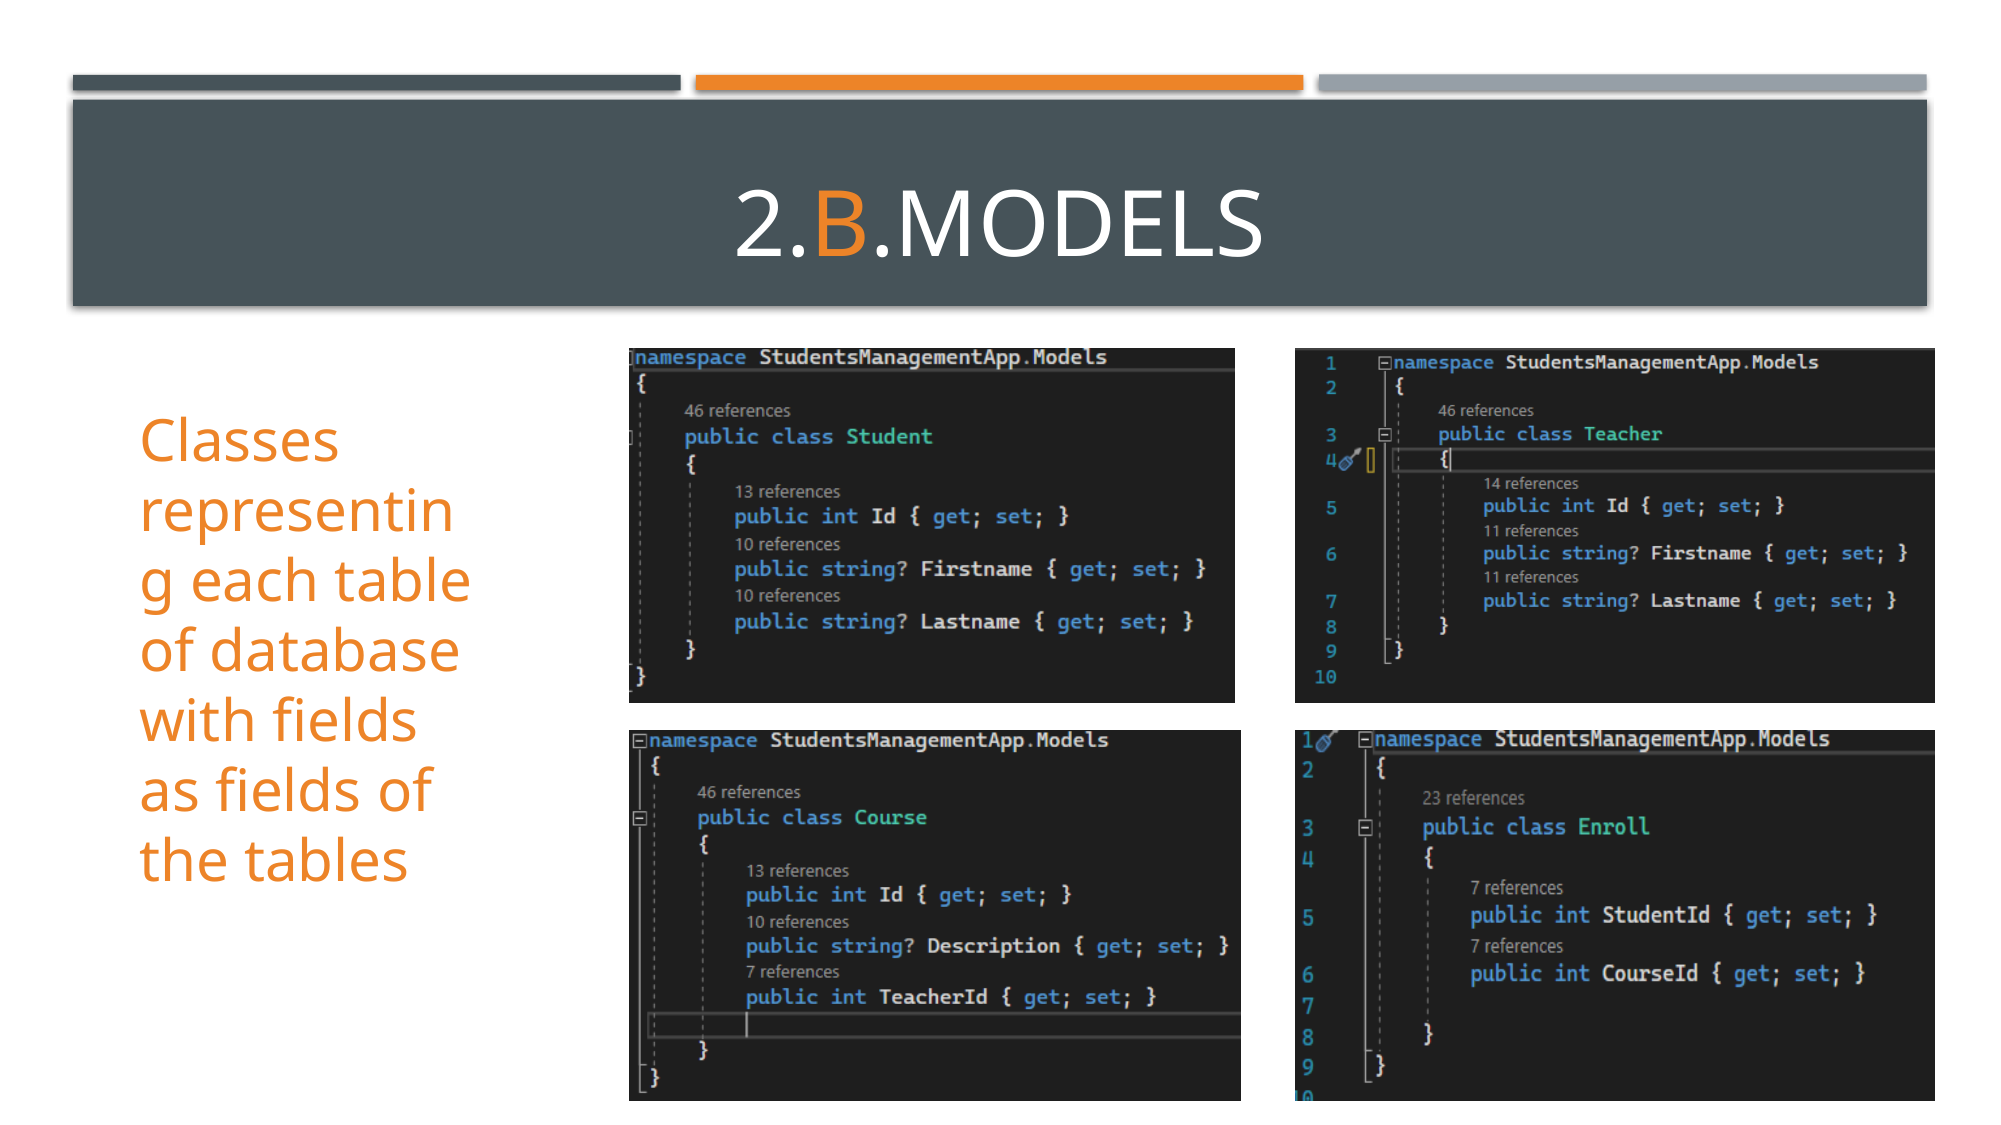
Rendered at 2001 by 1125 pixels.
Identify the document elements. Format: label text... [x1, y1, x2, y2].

picture [1295, 348, 1936, 704]
title 2.B.models [95, 119, 1905, 282]
picture [628, 730, 1241, 1102]
text_box Classes representing each table of database with fields as fields of the tables [124, 457, 498, 901]
picture [1295, 730, 1936, 1102]
picture [628, 348, 1236, 704]
